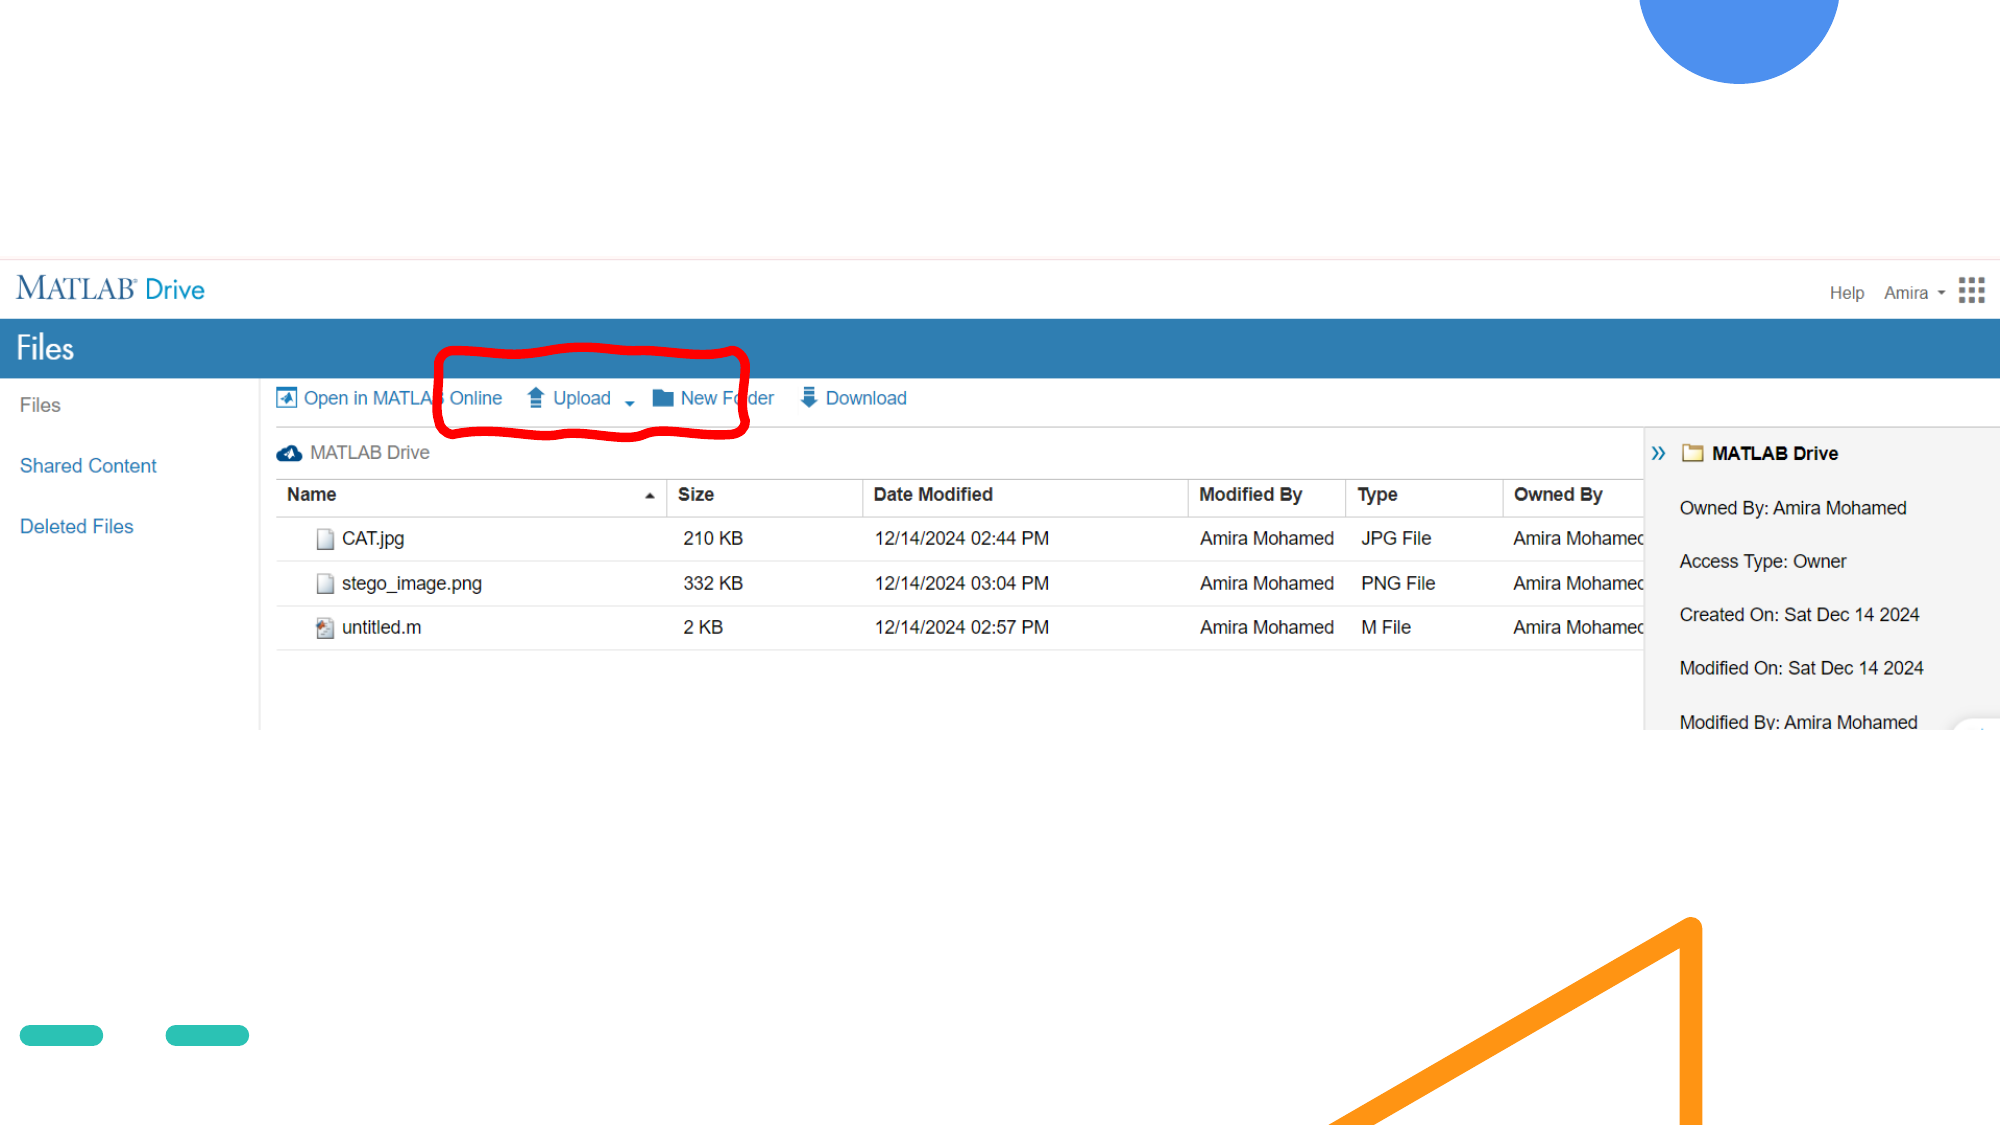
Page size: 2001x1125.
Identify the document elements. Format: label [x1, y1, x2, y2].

picture [0, 256, 2000, 730]
